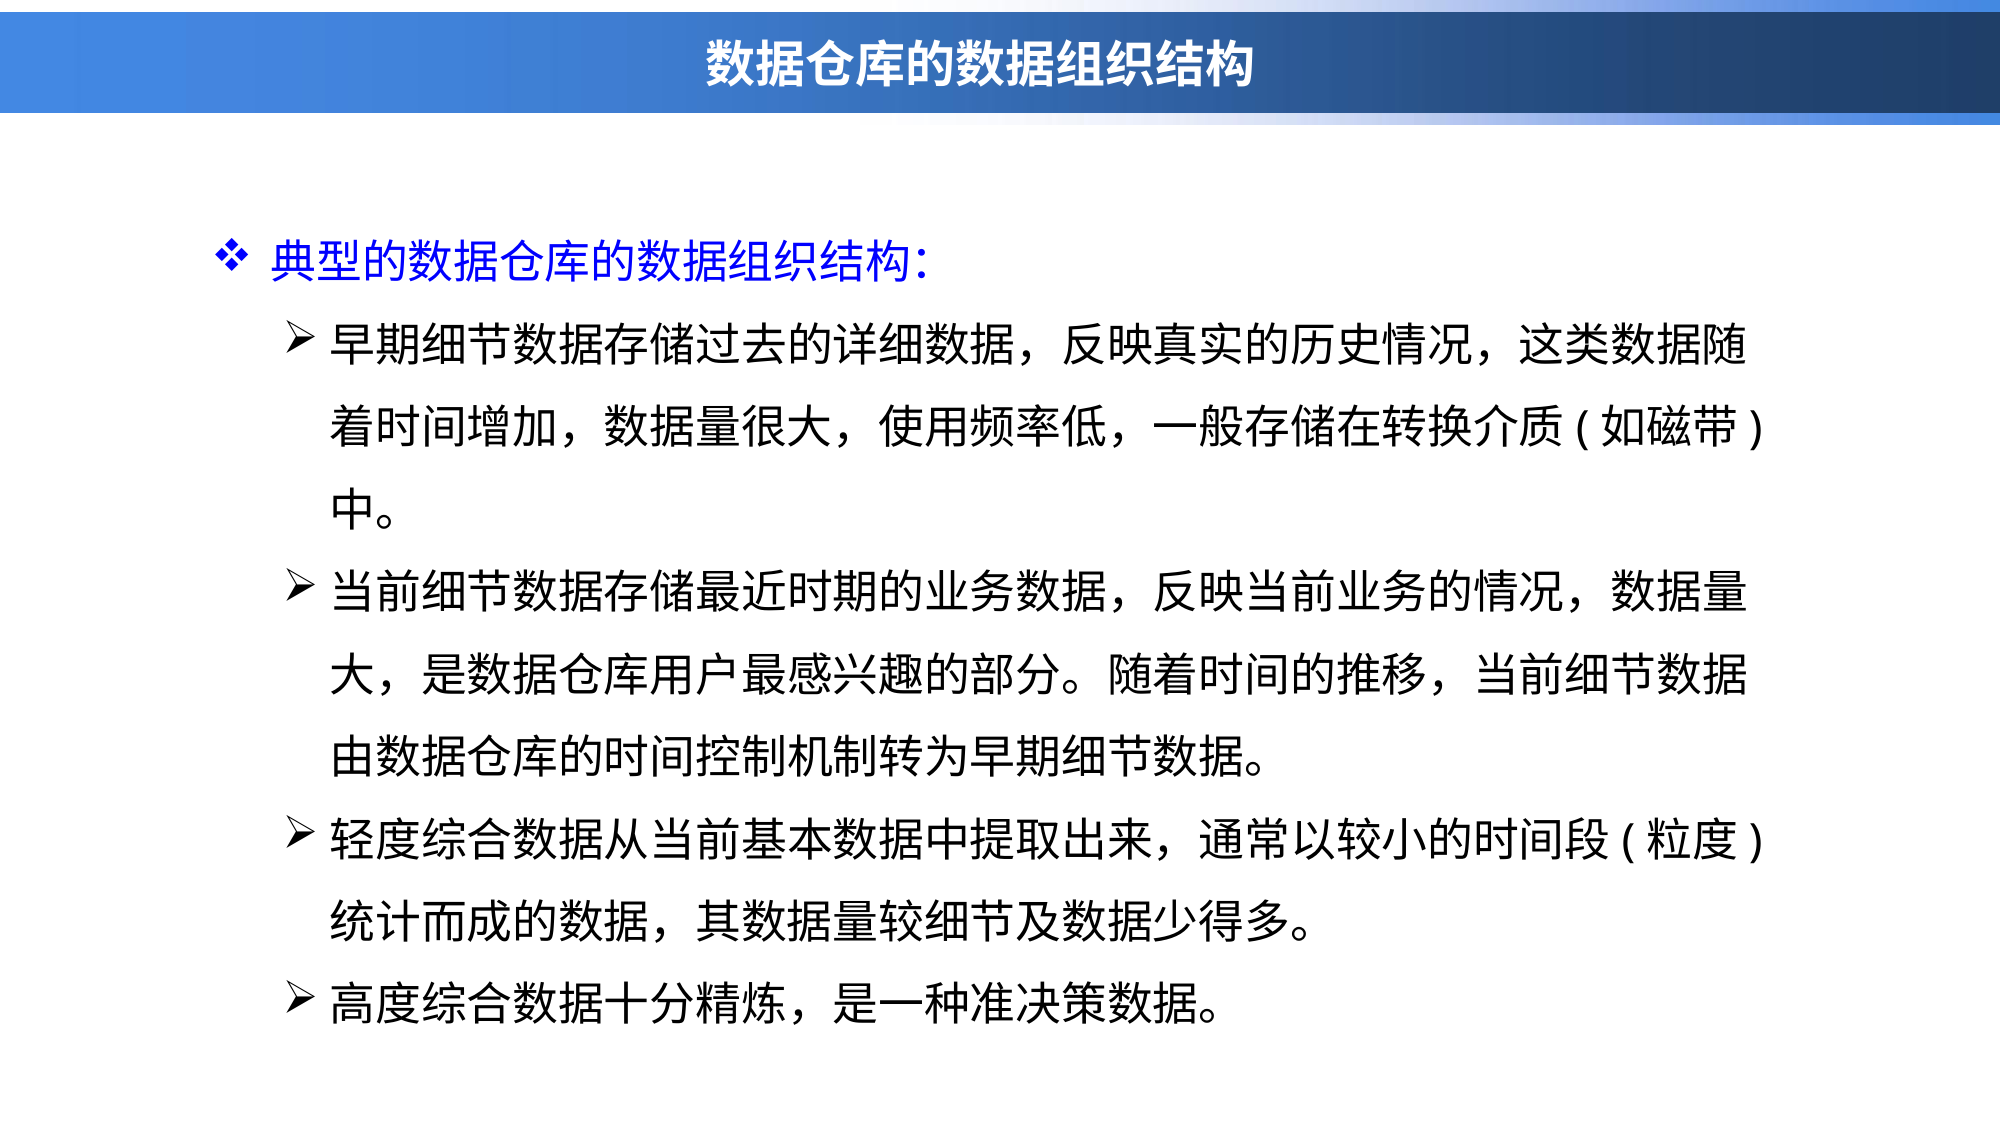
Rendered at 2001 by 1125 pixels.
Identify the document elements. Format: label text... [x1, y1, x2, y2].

list 典型的数据仓库的数据组织结构： 早期细节数据存储过去的详细数据，反映真实的历史情况，这类数据随着时间增加，数据量很大，使用频率低，一般存储在转换介质(如磁带)中。 当前细节数据存储最近时期的业务数据，反映当前业务的情况，数据量大，是数据仓库用户最感兴趣的部分。随着时间的推移，当前细节数据由数据仓库的时间控制机制转为早期细节数据。 轻度综合数据从当前基本数据中提取出来，通常以较小的时间段(粒度)统计而成的数据，其数据量较细节及数据少得多。 高度综合数据十分精炼，是一种准决策数据。 [196, 198, 1780, 1009]
picture [0, 0, 2000, 125]
title 数据仓库的数据组织结构 [146, 25, 1815, 125]
